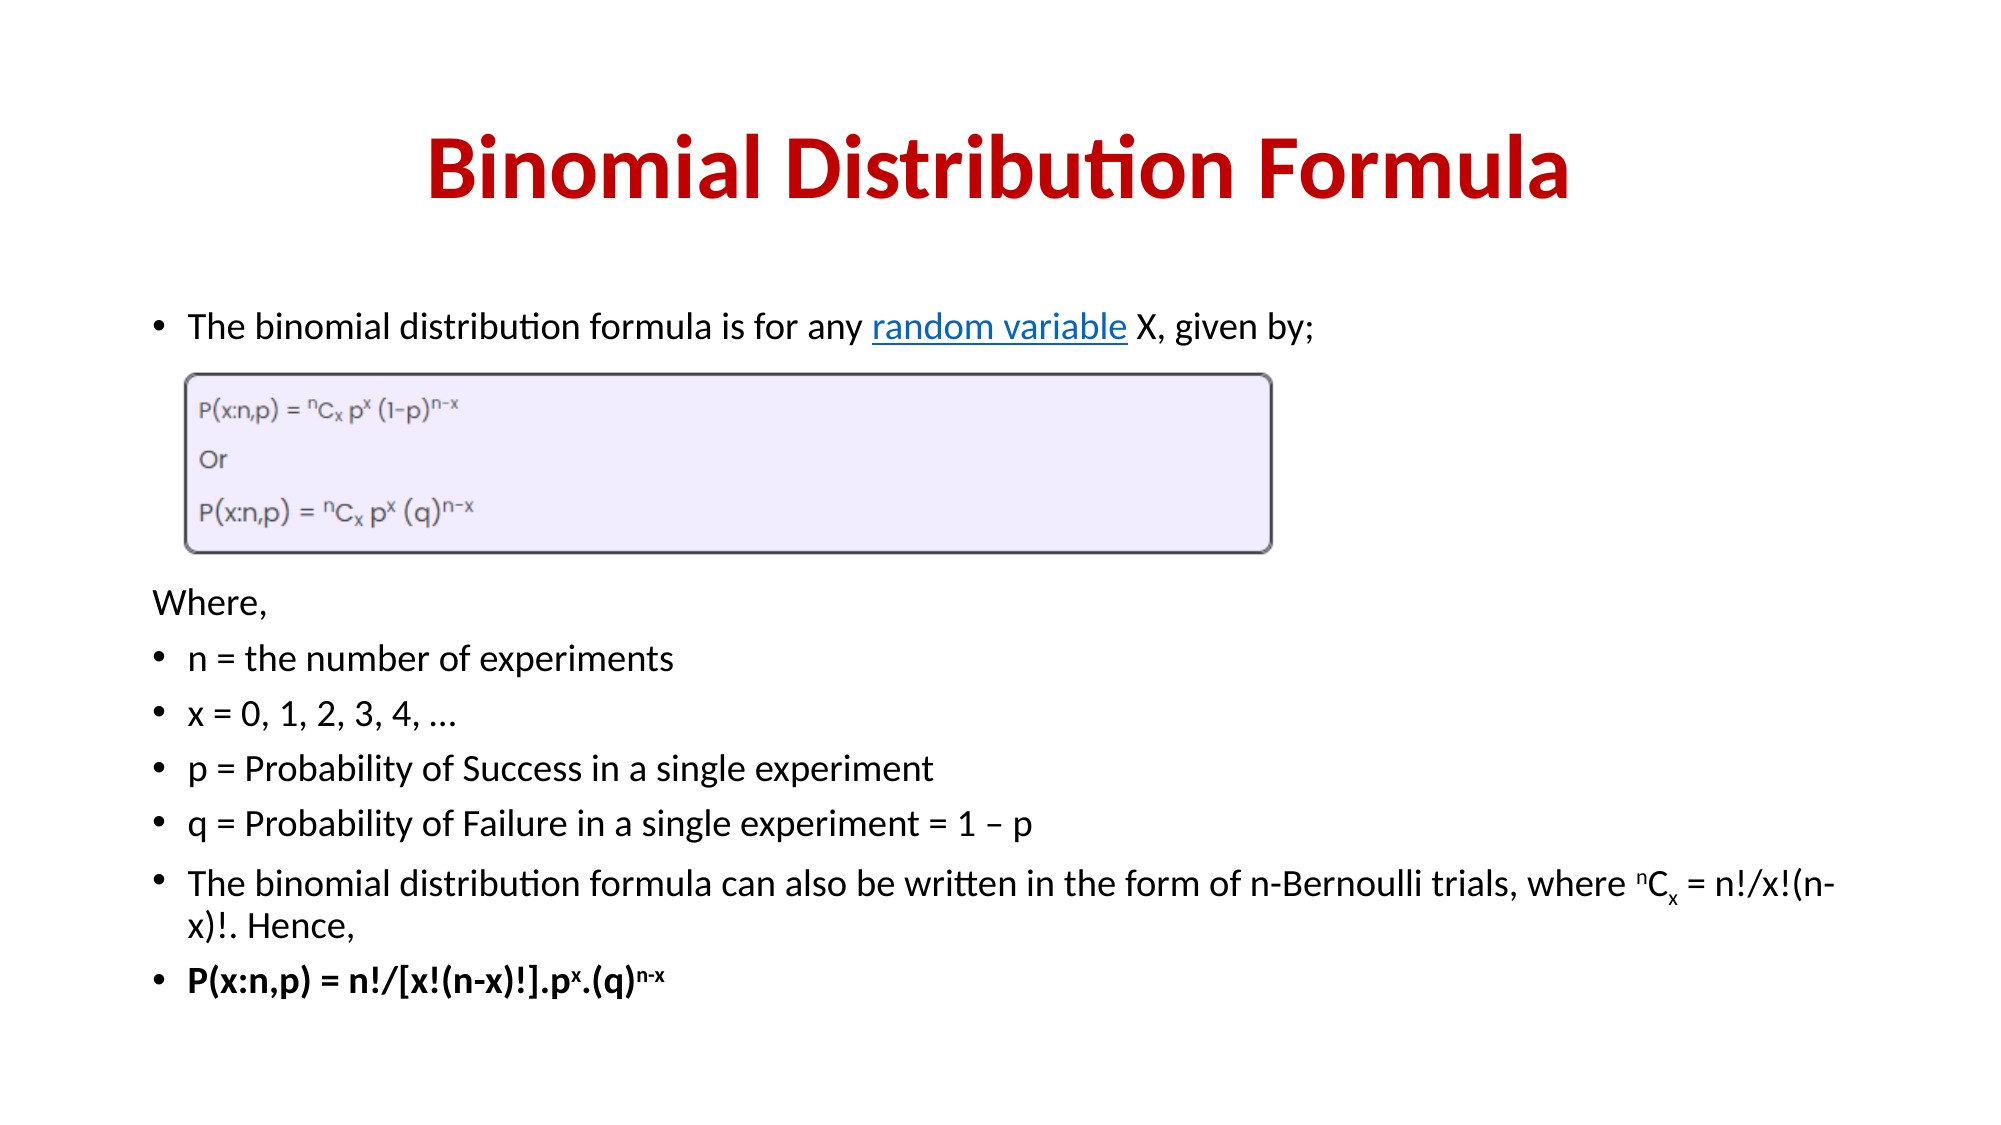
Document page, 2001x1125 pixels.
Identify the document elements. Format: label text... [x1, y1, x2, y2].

list The binomial distribution formula is for any random variable X, given by; Where, n = the number of experiments x = 0, 1, 2, 3, 4, … p = Probability of Success in a single experiment q = Probability of Failure in a single experiment = 1 – p The binomial distribution formula can also be written in the form of n-Bernoulli trials, where nCx = n!/x!(n-x)!. Hence, P(x:n,p) = n!/[x!(n-x)!].px.(q)n-x [137, 299, 1863, 1014]
picture [178, 362, 1281, 568]
title Binomial Distribution Formula [137, 59, 1863, 278]
